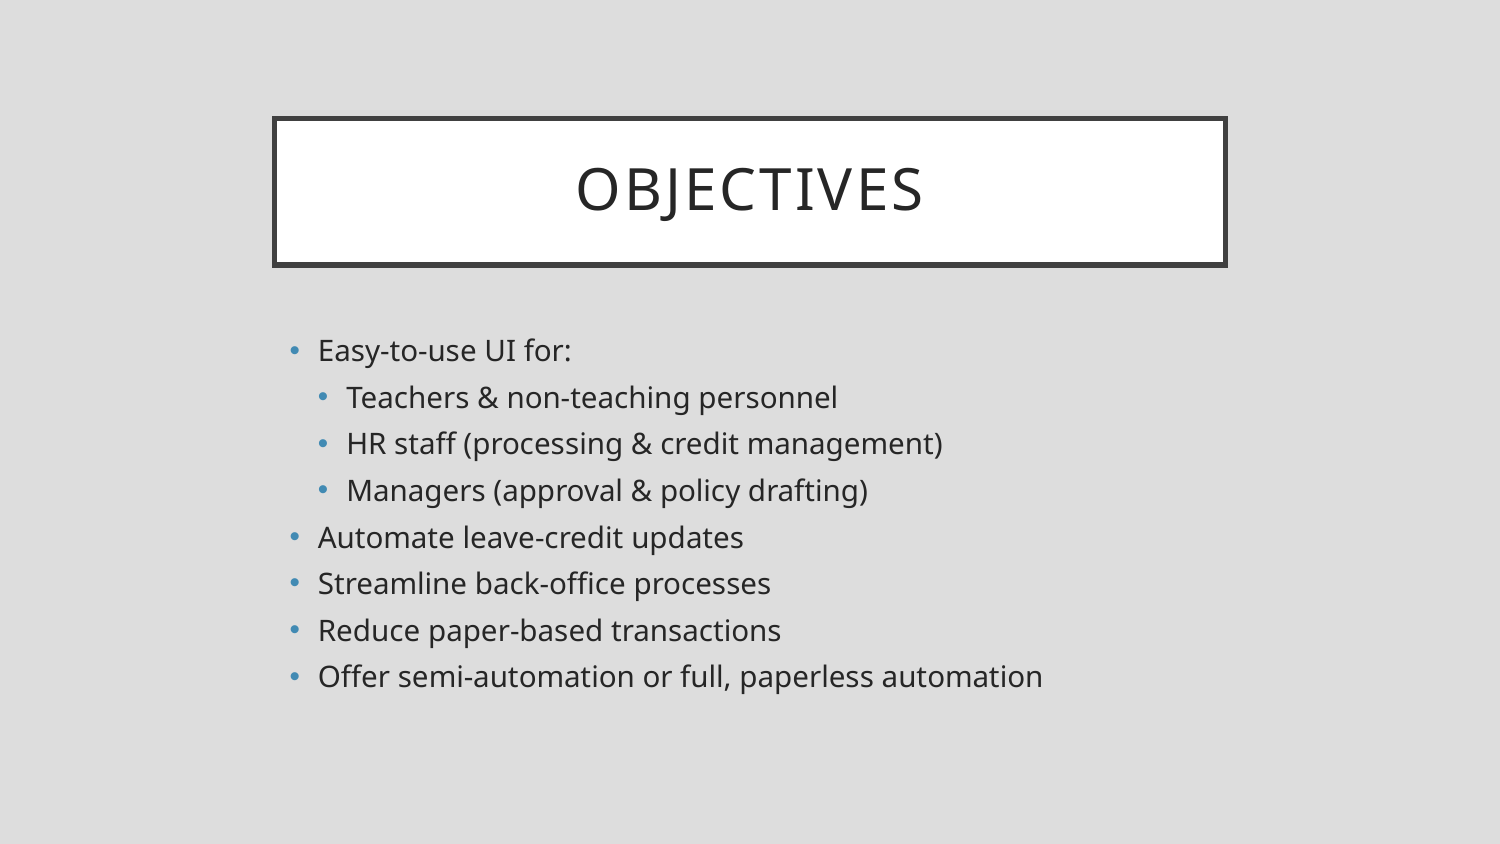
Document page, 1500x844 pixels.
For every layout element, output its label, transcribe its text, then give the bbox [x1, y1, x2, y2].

title Objectives [272, 116, 1228, 268]
list Easy-to-use UI for: Teachers & non-teaching personnel HR staff (processing & credit management) Managers (approval & policy drafting) Automate leave-credit updates Streamline back-office processes Reduce paper-based transactions Offer semi-automation or full, paperless automation [274, 324, 1226, 707]
